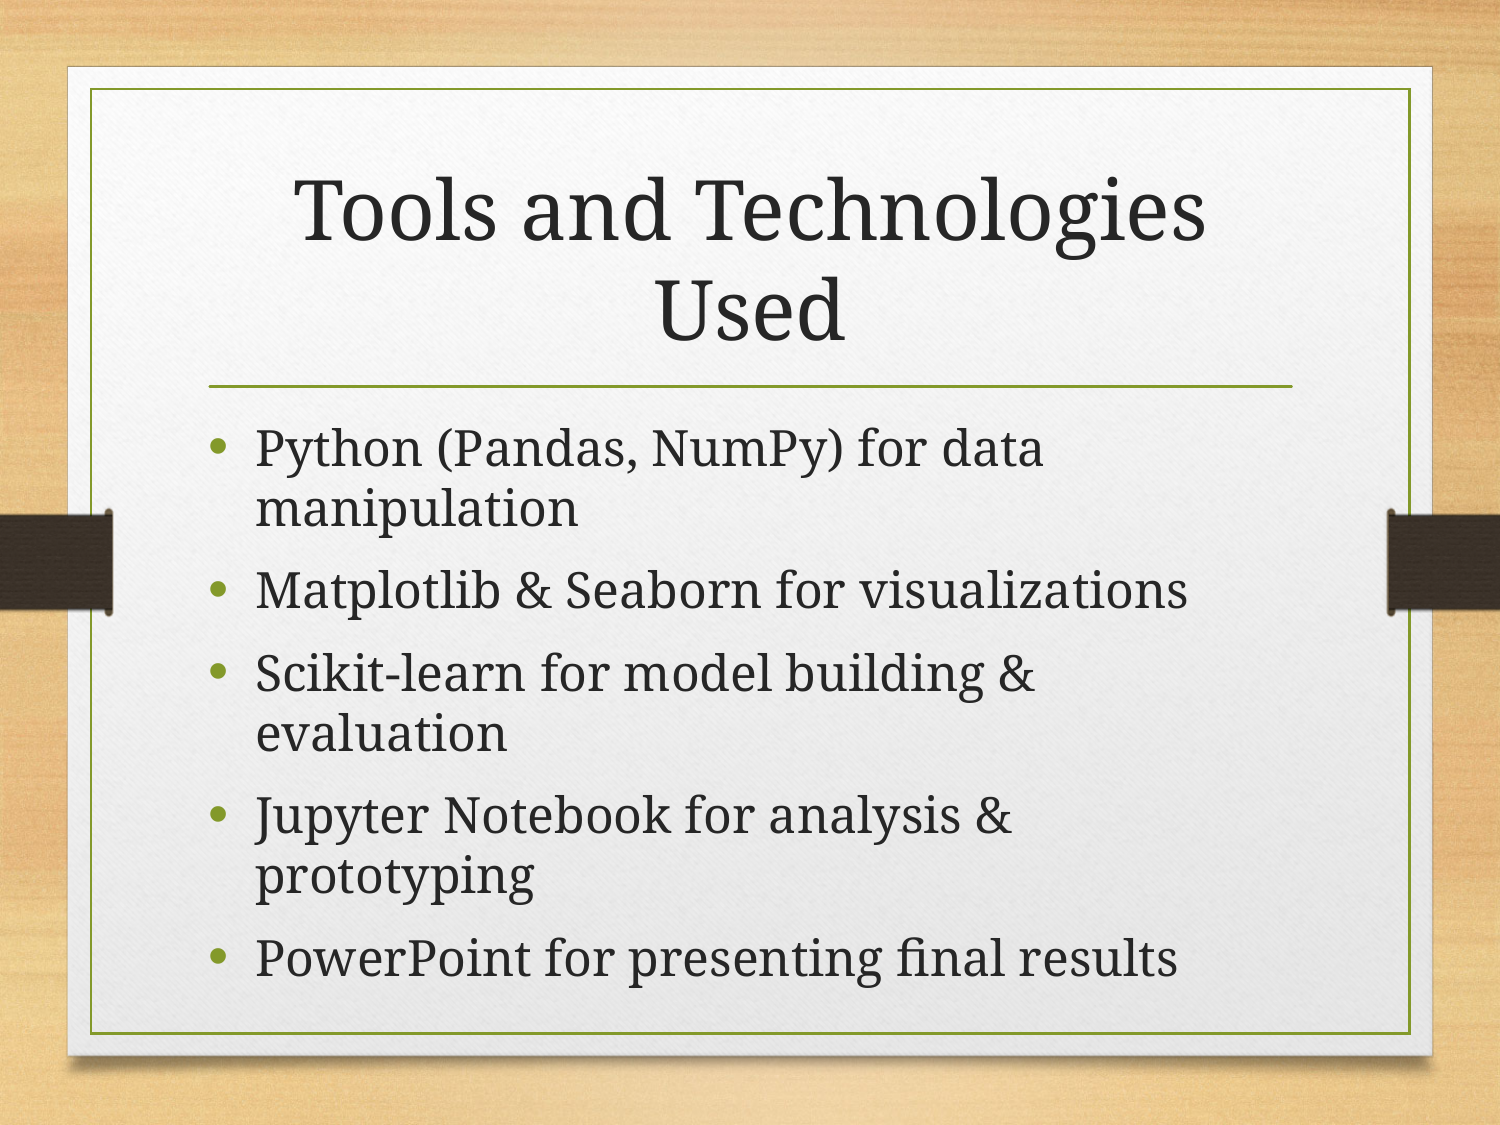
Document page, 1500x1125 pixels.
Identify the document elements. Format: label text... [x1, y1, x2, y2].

list Python (Pandas, NumPy) for data manipulation Matplotlib & Seaborn for visualizations Scikit-learn for model building & evaluation Jupyter Notebook for analysis & prototyping PowerPoint for presenting final results [193, 408, 1309, 974]
picture [0, 0, 1500, 1125]
title Tools and Technologies Used [193, 150, 1309, 365]
